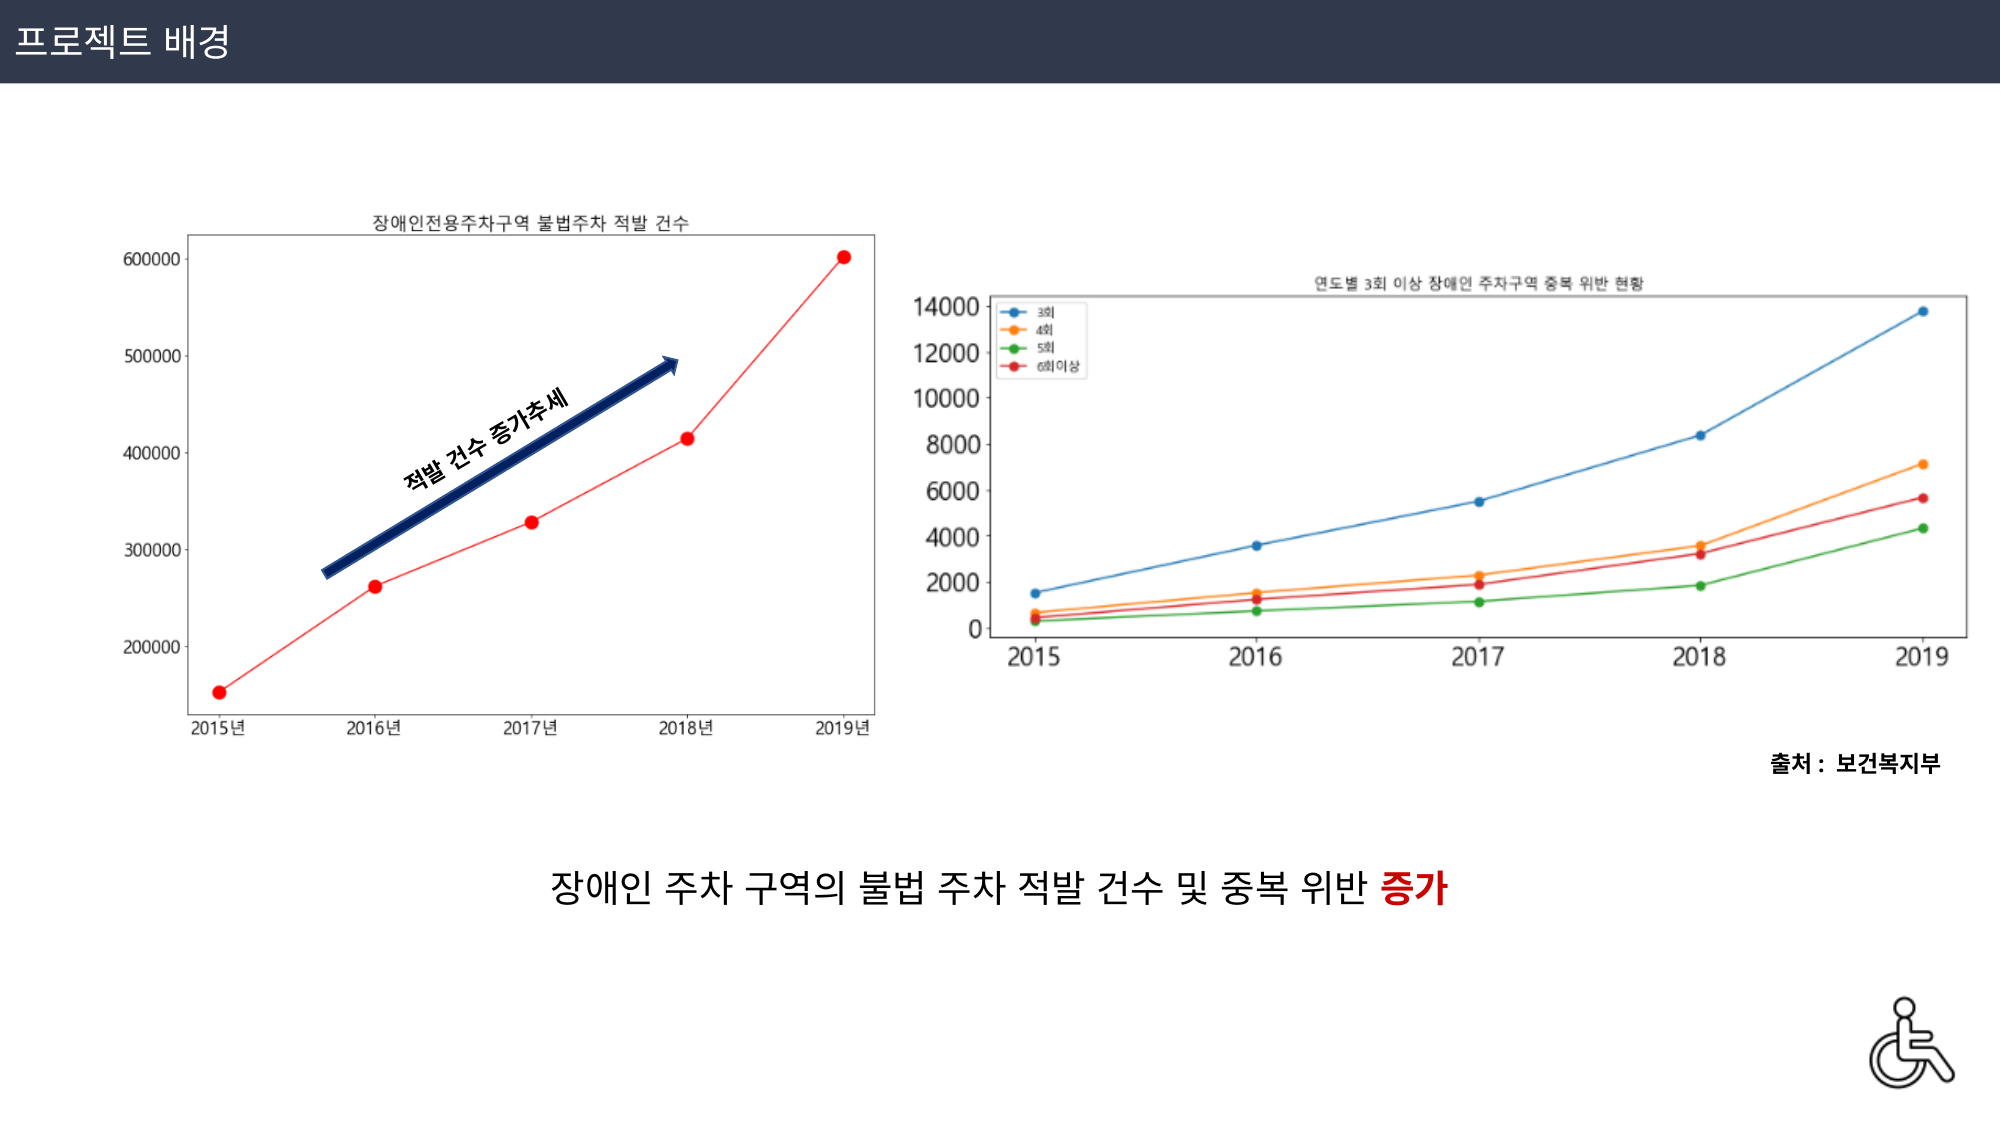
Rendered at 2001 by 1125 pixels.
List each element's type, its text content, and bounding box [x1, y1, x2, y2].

text_box 장애인 주차 구역의 불법 주차 적발 건수 및 중복 위반 증가 [117, 857, 1883, 917]
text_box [296, 411, 710, 478]
picture [117, 207, 885, 744]
picture [910, 270, 1977, 681]
picture [1862, 993, 1963, 1094]
text_box 프로젝트 배경 [0, 0, 2000, 84]
text_box 출처: 보건복지부 [1755, 742, 1977, 785]
